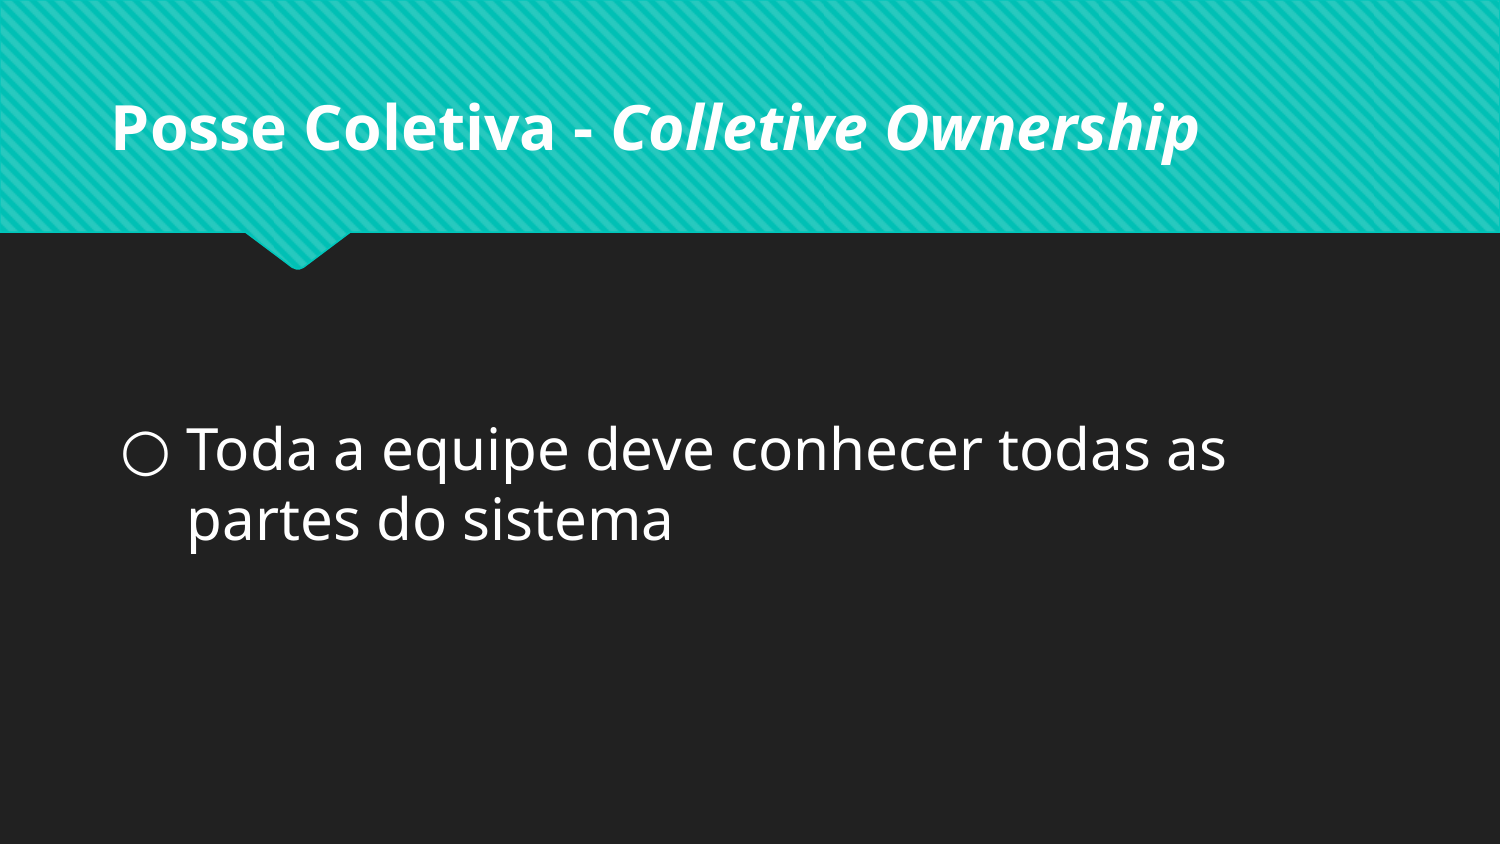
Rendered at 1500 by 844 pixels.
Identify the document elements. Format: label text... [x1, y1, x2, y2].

title Posse Coletiva - Colletive Ownership [99, 55, 1401, 175]
picture [1, 1, 1499, 268]
list Toda a equipe deve conhecer todas as partes do sistema [100, 298, 1400, 746]
